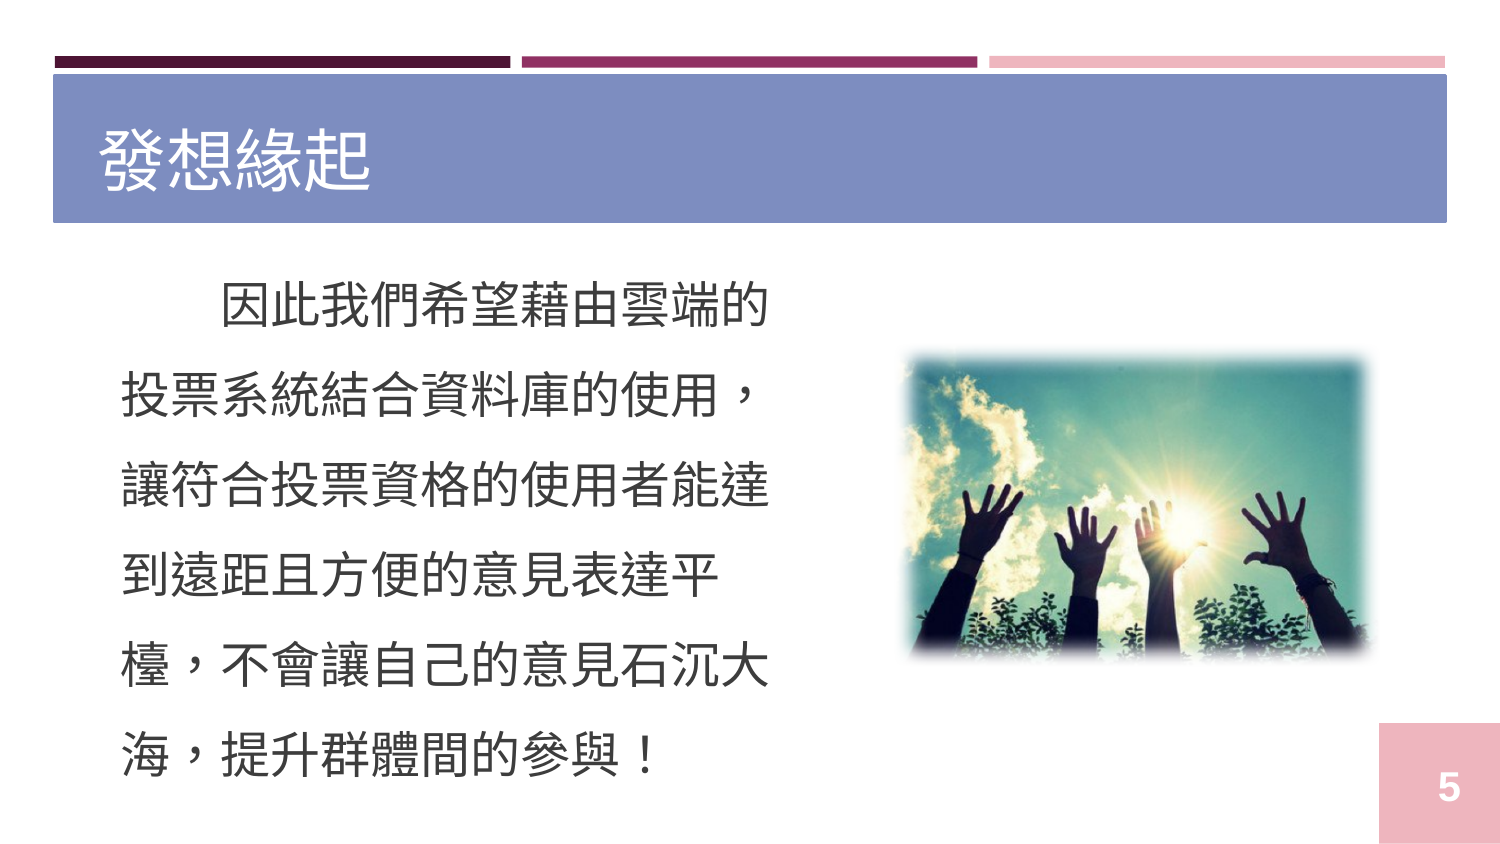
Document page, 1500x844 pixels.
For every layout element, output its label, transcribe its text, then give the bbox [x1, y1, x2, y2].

title 發想緣起 [86, 86, 1443, 212]
list 因此我們希望藉由雲端的投票系統結合資料庫的使用，讓符合投票資格的使用者能達到遠距且方便的意見表達平檯，不會讓自己的意見石沉大海，提升群體間的參與！ [71, 287, 816, 740]
slide_number 5 [1284, 762, 1473, 807]
picture [893, 342, 1381, 668]
